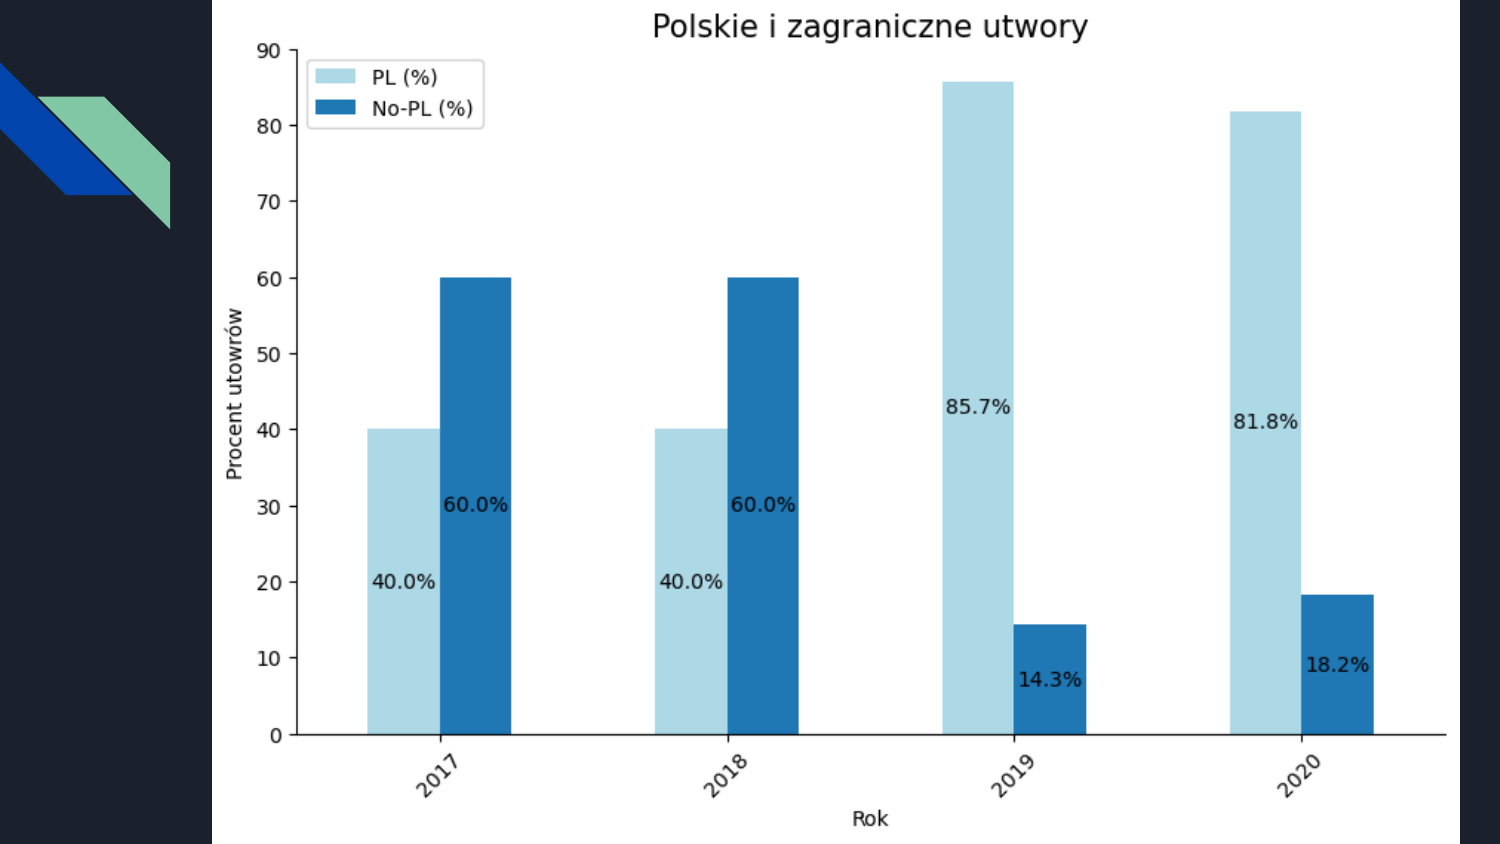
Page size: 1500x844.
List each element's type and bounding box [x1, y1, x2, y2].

picture [212, 0, 1460, 844]
